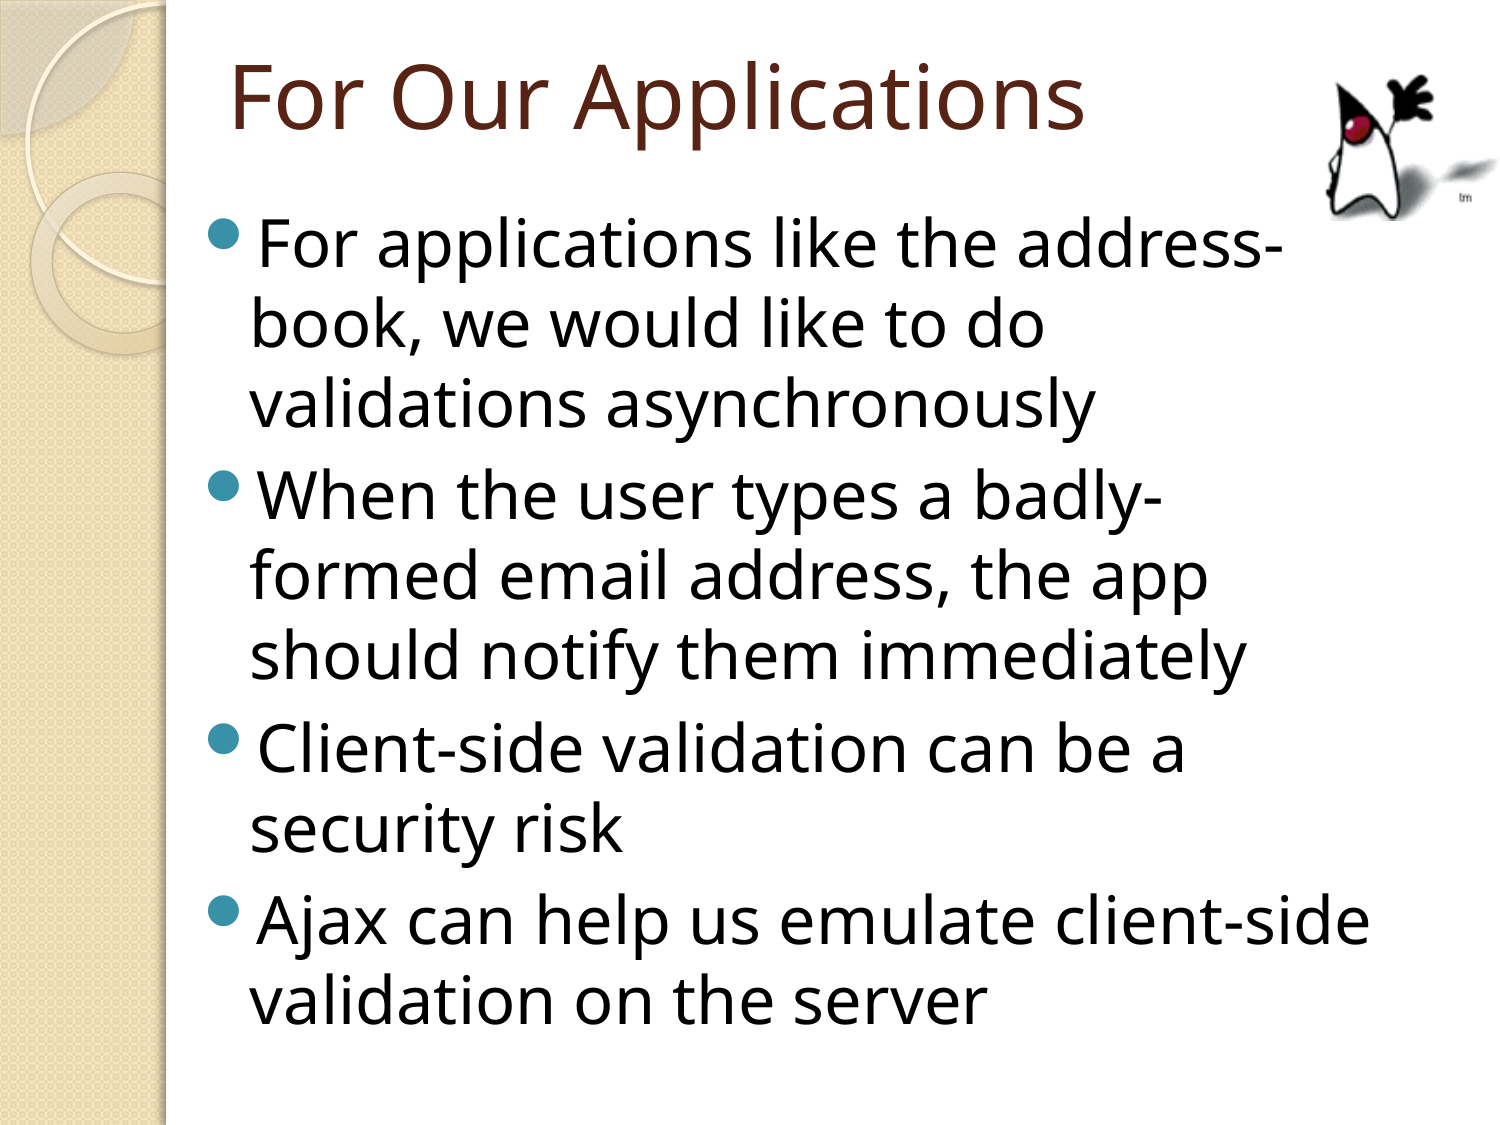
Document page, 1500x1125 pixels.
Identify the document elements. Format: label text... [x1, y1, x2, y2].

list For applications like the address-book, we would like to do validations asynchronously When the user types a badly-formed email address, the app should notify them immediately Client-side validation can be a security risk Ajax can help us emulate client-side validation on the server [174, 193, 1406, 1075]
picture [1325, 74, 1500, 221]
title For Our Applications [212, 0, 1290, 188]
